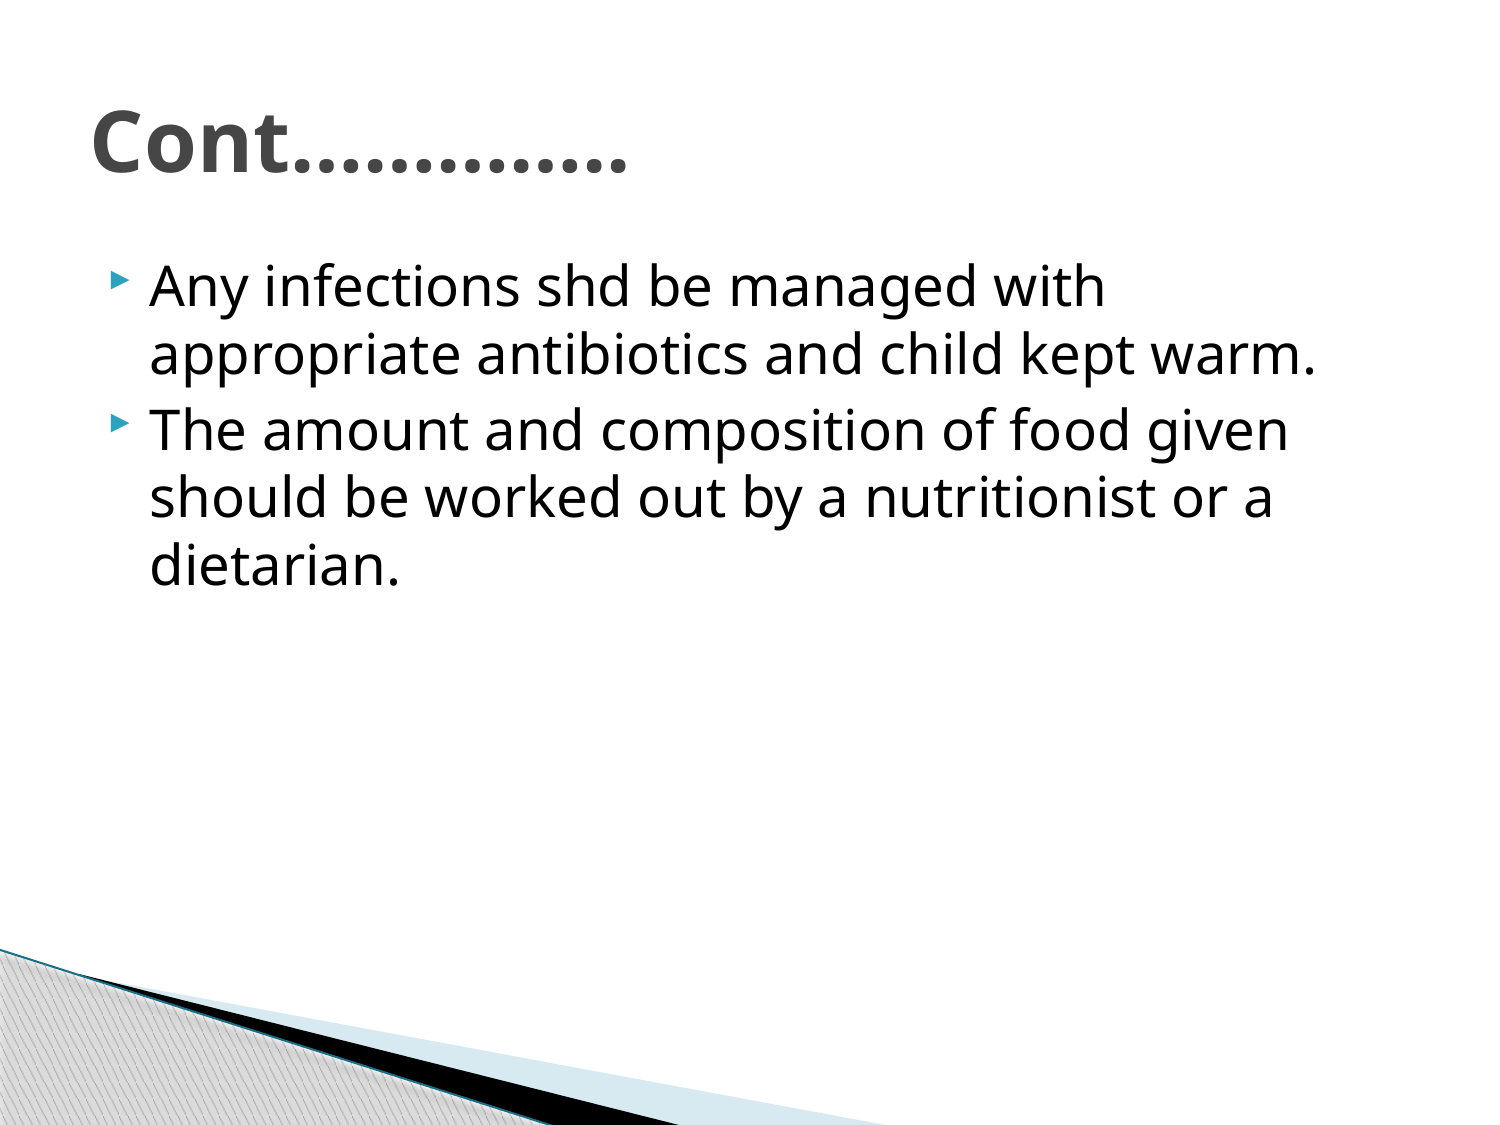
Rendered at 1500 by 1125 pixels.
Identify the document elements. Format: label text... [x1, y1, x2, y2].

list Any infections shd be managed with appropriate antibiotics and child kept warm. The amount and composition of food given should be worked out by a nutritionist or a dietarian. [75, 243, 1425, 986]
title Cont………….. [75, 45, 1425, 233]
